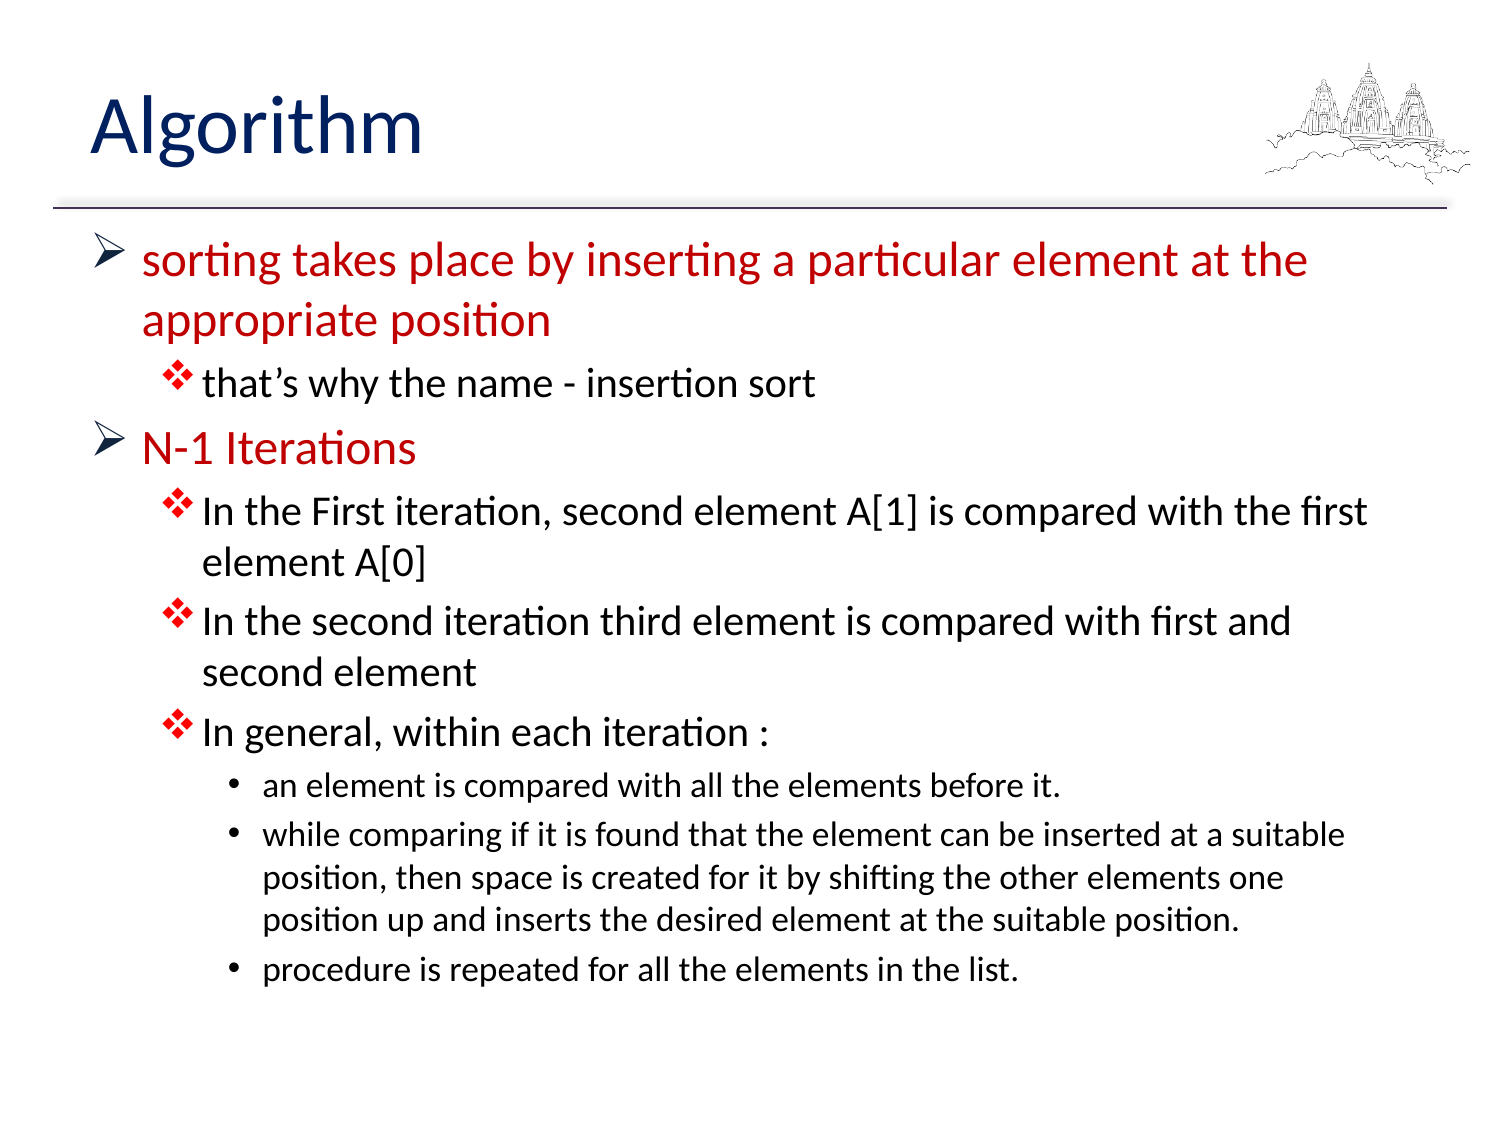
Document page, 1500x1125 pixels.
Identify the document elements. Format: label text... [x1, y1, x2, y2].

list sorting takes place by inserting a particular element at the appropriate position that’s why the name - insertion sort N-1 Iterations In the First iteration, second element A[1] is compared with the first element A[0] In the second iteration third element is compared with first and second element In general, within each iteration : an element is compared with all the elements before it. while comparing if it is found that the element can be inserted at a suitable position, then space is created for it by shifting the other elements one position up and inserts the desired element at the suitable position. procedure is repeated for all the elements in the list. [75, 219, 1425, 1005]
picture [1425, 62, 1471, 185]
title Algorithm [75, 45, 1425, 197]
